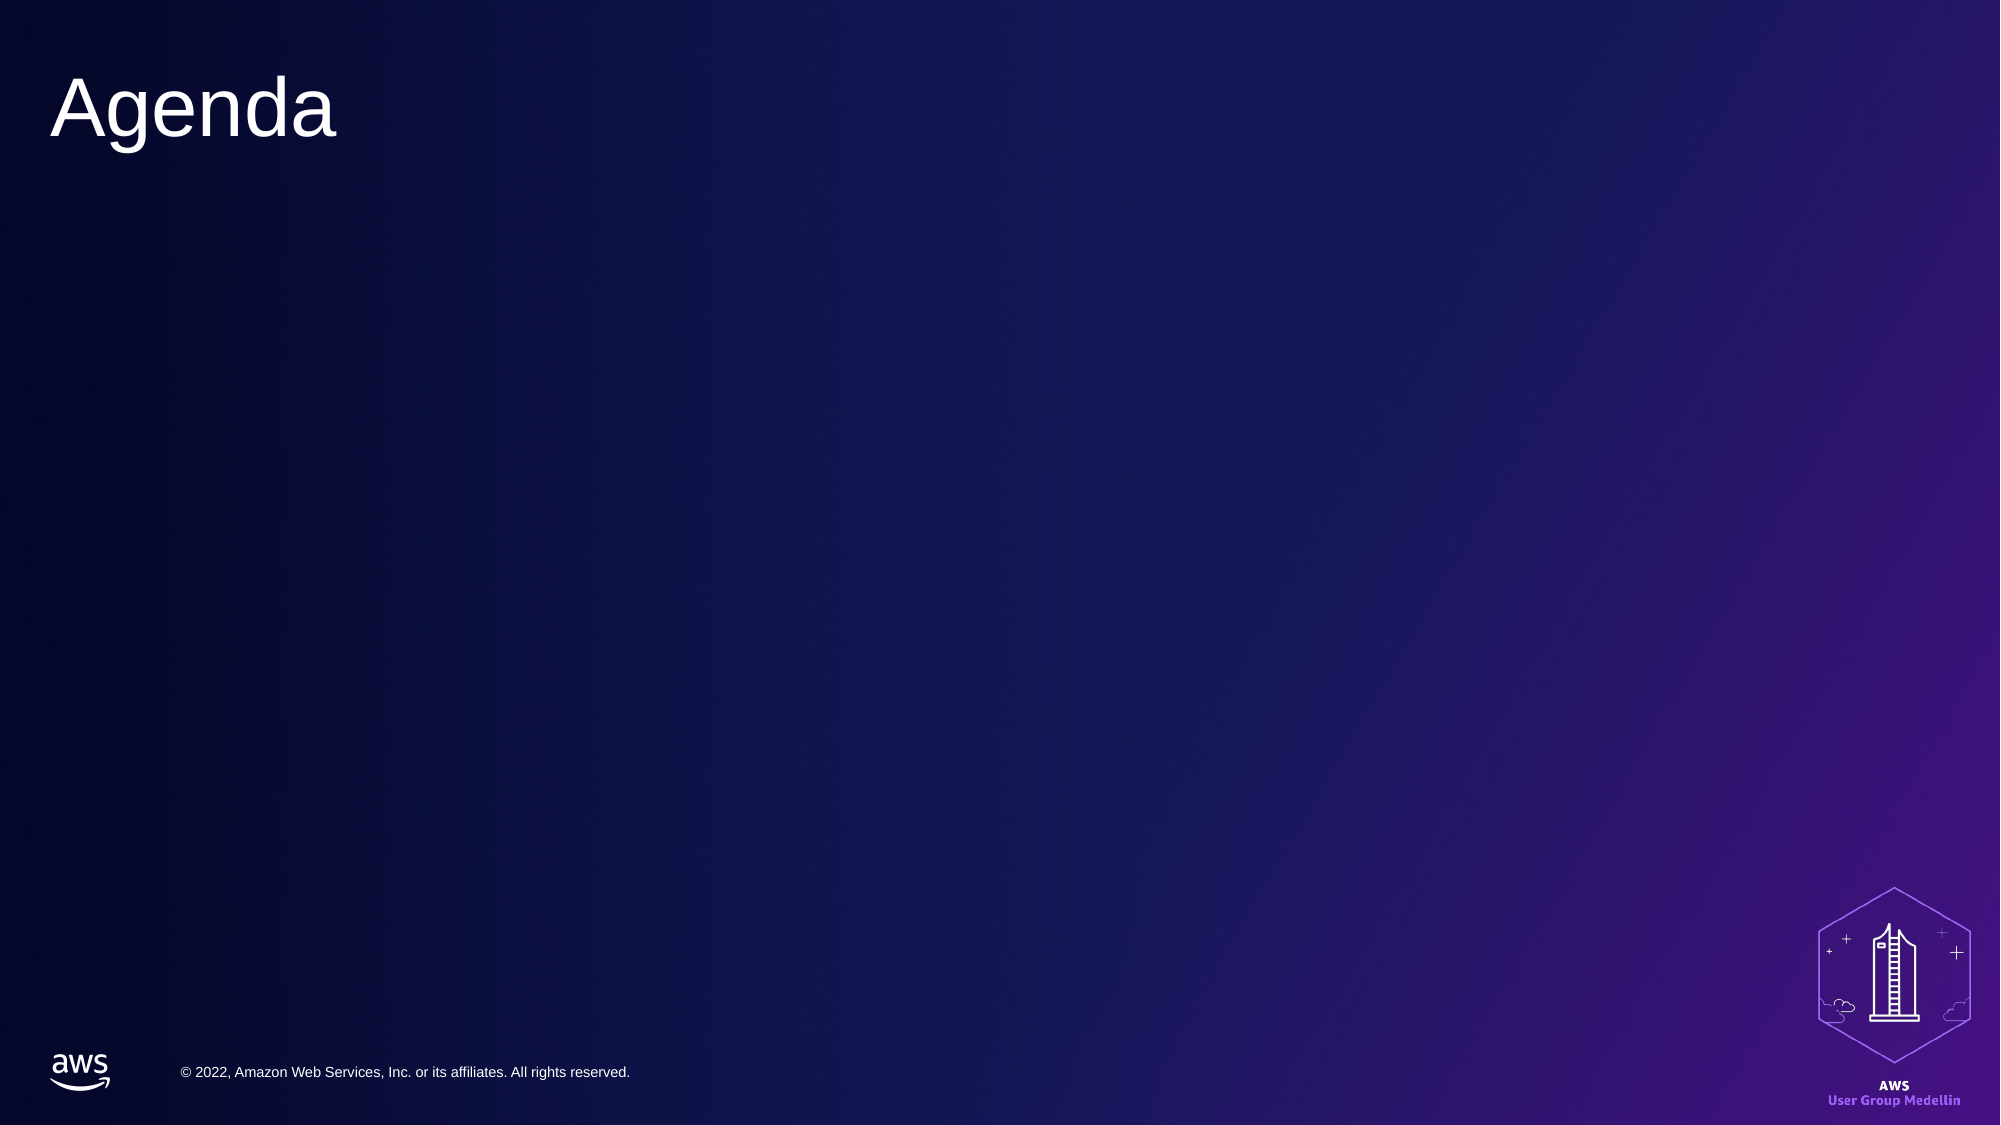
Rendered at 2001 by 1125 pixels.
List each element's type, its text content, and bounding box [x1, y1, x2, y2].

picture [0, 0, 2000, 1125]
title Agenda [50, 40, 1950, 159]
